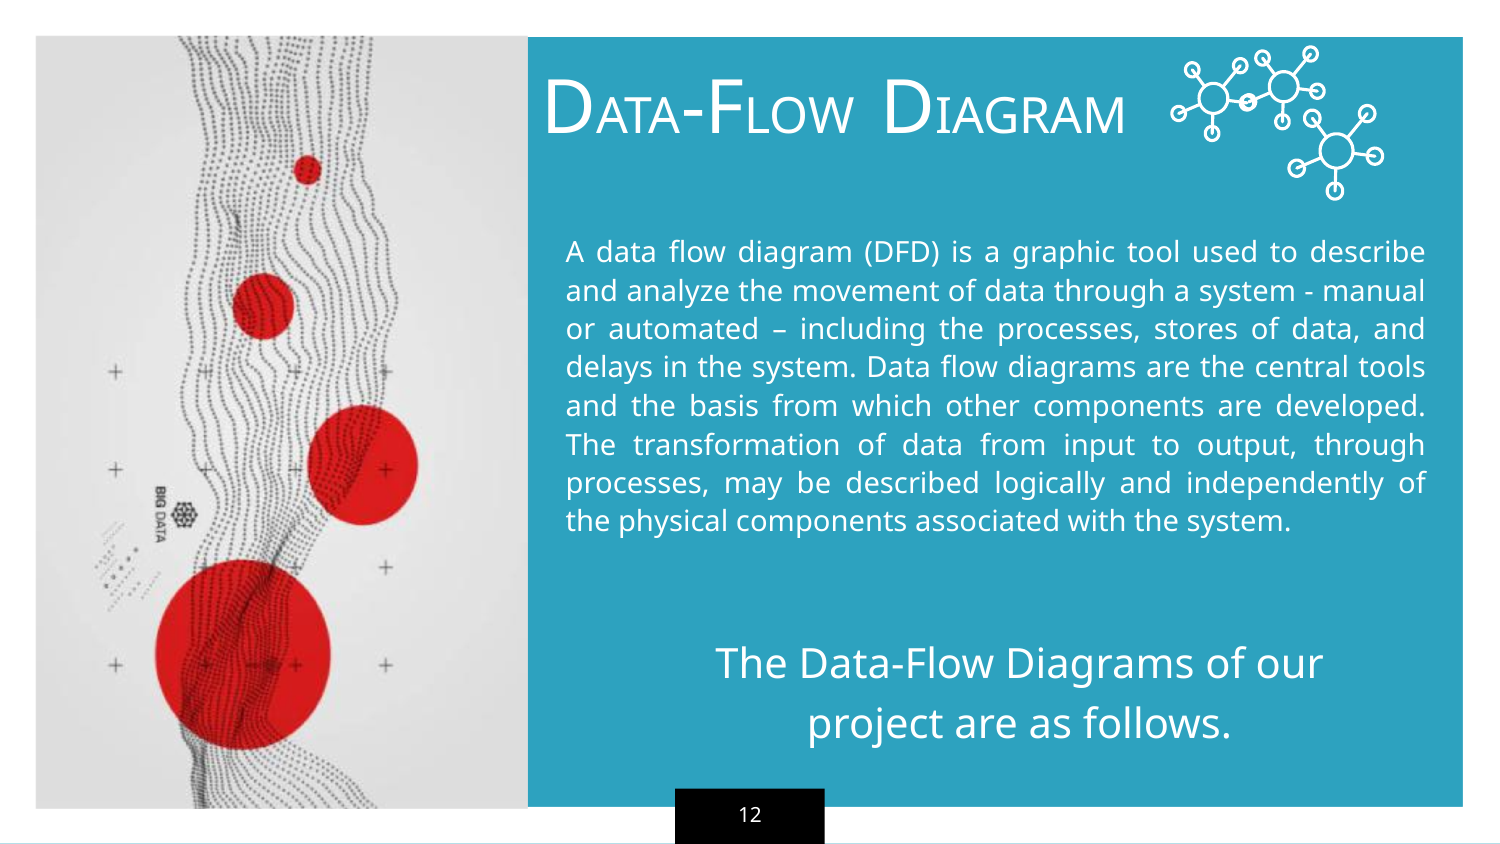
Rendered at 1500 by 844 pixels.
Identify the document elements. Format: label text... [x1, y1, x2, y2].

text_box The Data-Flow Diagrams of our project are as follows. [632, 575, 1407, 762]
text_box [1171, 58, 1255, 141]
slide_number 12 [675, 788, 825, 844]
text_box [1288, 105, 1383, 200]
text_box A data flow diagram (DFD) is a graphic tool used to describe and analyze the movement of data through a system - manual or automated – including the processes, stores of data, and delays in the system. Data flow diagrams are the central tools and the basis from which other components are developed. The transformation of data from input to output, through processes, may be described logically and independently of the physical components associated with the system. [674, 222, 1442, 575]
text_box DATA-FLOW DIAGRAM [515, 0, 1154, 164]
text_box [1241, 46, 1325, 130]
picture [0, 36, 669, 808]
